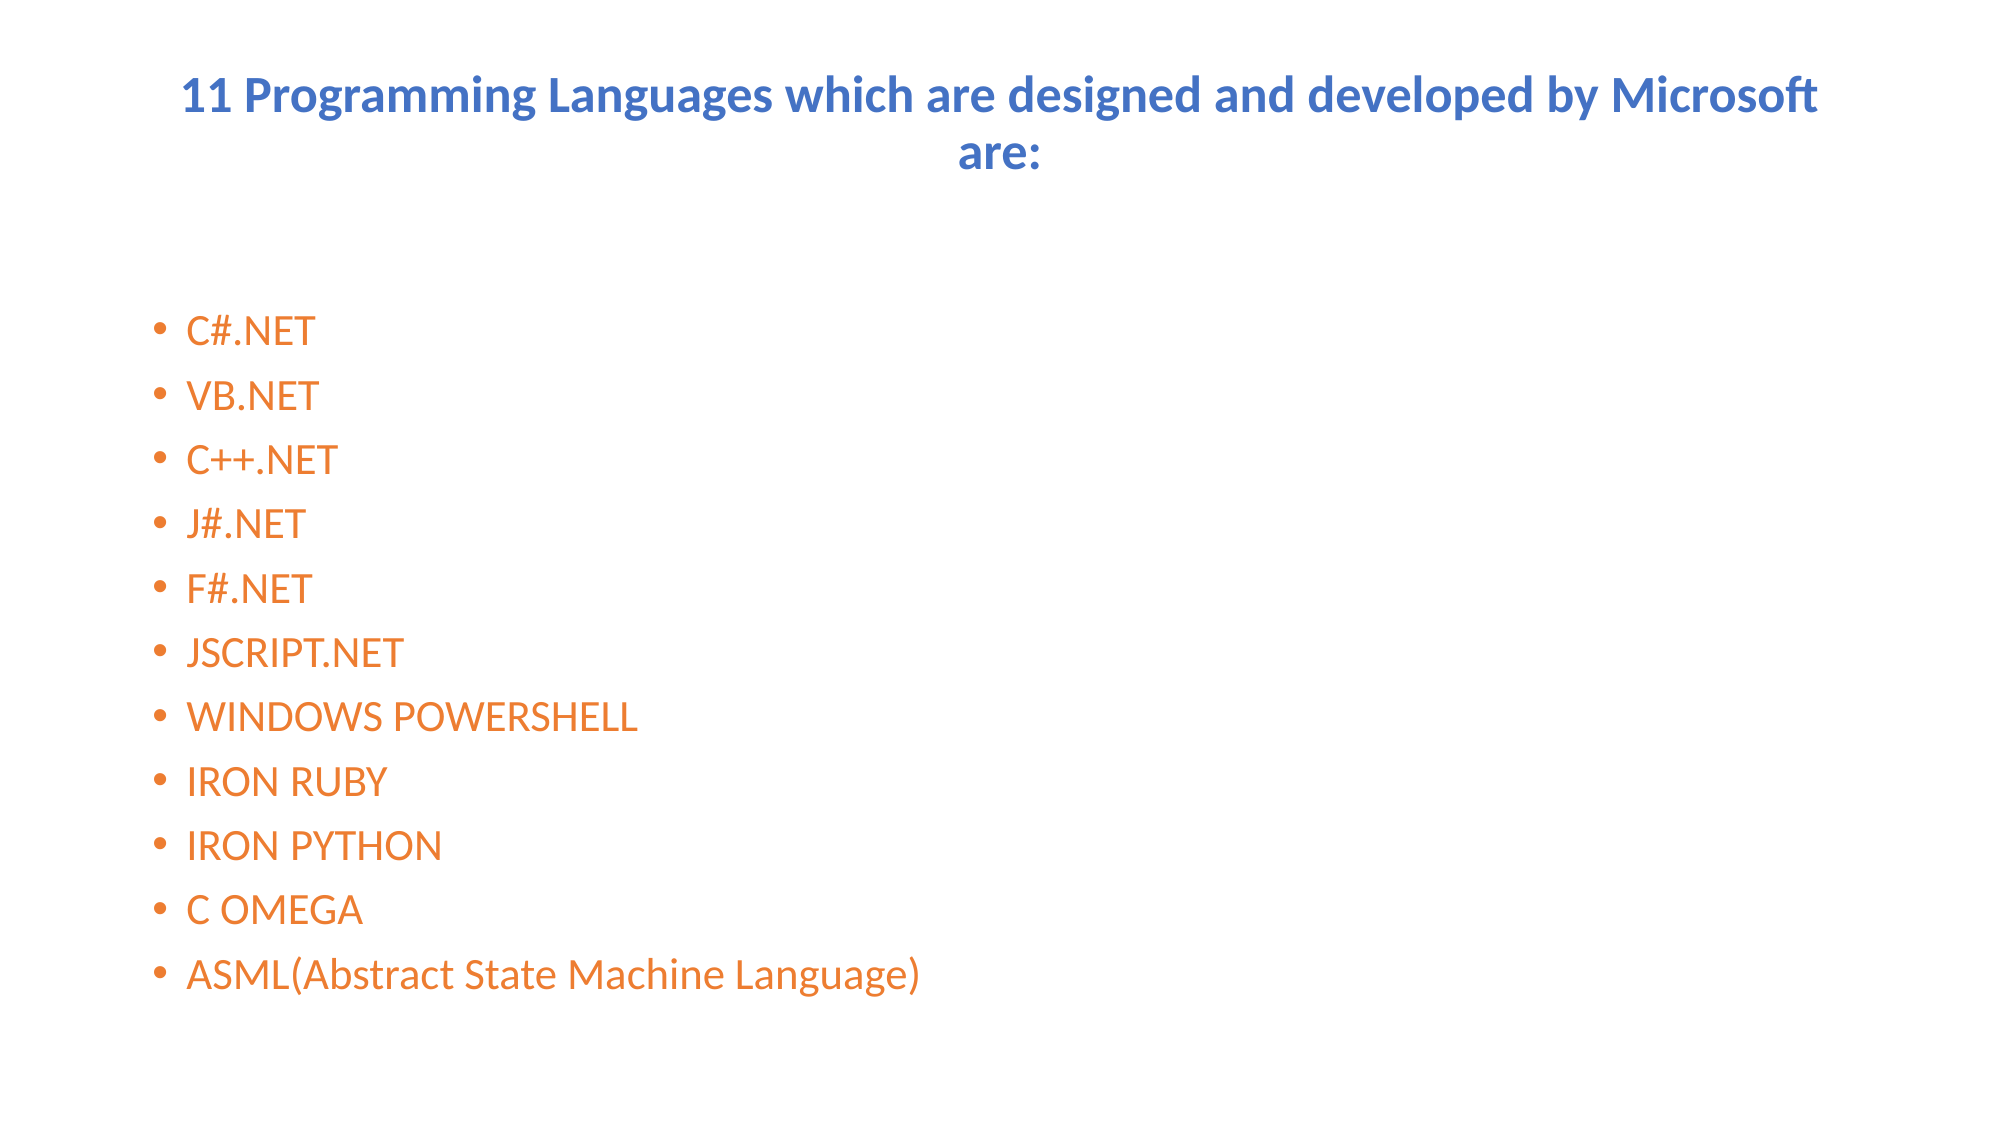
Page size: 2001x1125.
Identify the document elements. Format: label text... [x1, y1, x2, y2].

title 11 Programming Languages which are designed and developed by Microsoft are: [137, 59, 1863, 278]
list C#.NET VB.NET C++.NET J#.NET F#.NET JSCRIPT.NET WINDOWS POWERSHELL IRON RUBY IRON PYTHON C OMEGA ASML(Abstract State Machine Language) [137, 299, 1863, 1014]
